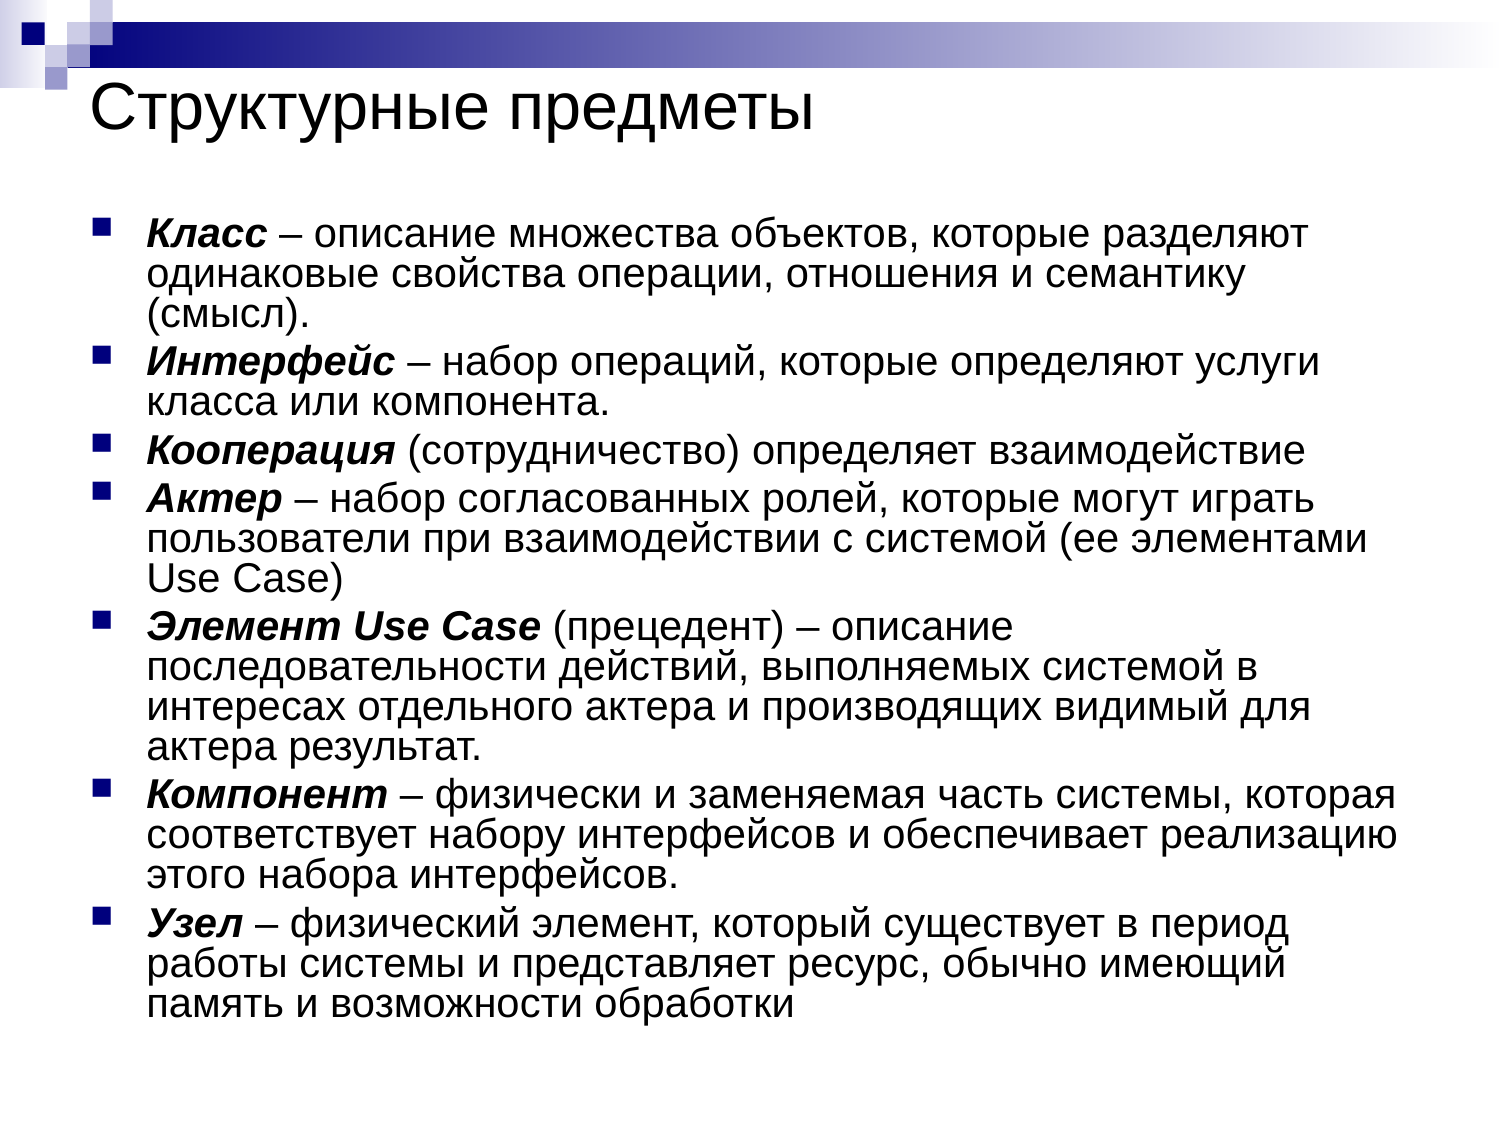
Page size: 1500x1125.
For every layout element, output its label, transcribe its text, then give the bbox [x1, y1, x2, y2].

list Класс – описание множества объектов, которые разделяют одинаковые свойства операции, отношения и семантику (смысл). Интерфейс – набор операций, которые определяют услуги класса или компонента. Кооперация (сотрудничество) определяет взаимодействие Актер – набор согласованных ролей, которые могут играть пользователи при взаимодействии с системой (ее элементами Use Case) Элемент Use Case (прецедент) – описание последовательности действий, выполняемых системой в интересах отдельного актера и производящих видимый для актера результат. Компонент – физически и заменяемая часть системы, которая соответствует набору интерфейсов и обеспечивает реализацию этого набора интерфейсов. Узел – физический элемент, который существует в период работы системы и представляет ресурс, обычно имеющий память и возможности обработки [75, 208, 1425, 1092]
title Структурные предметы [74, 33, 1425, 173]
